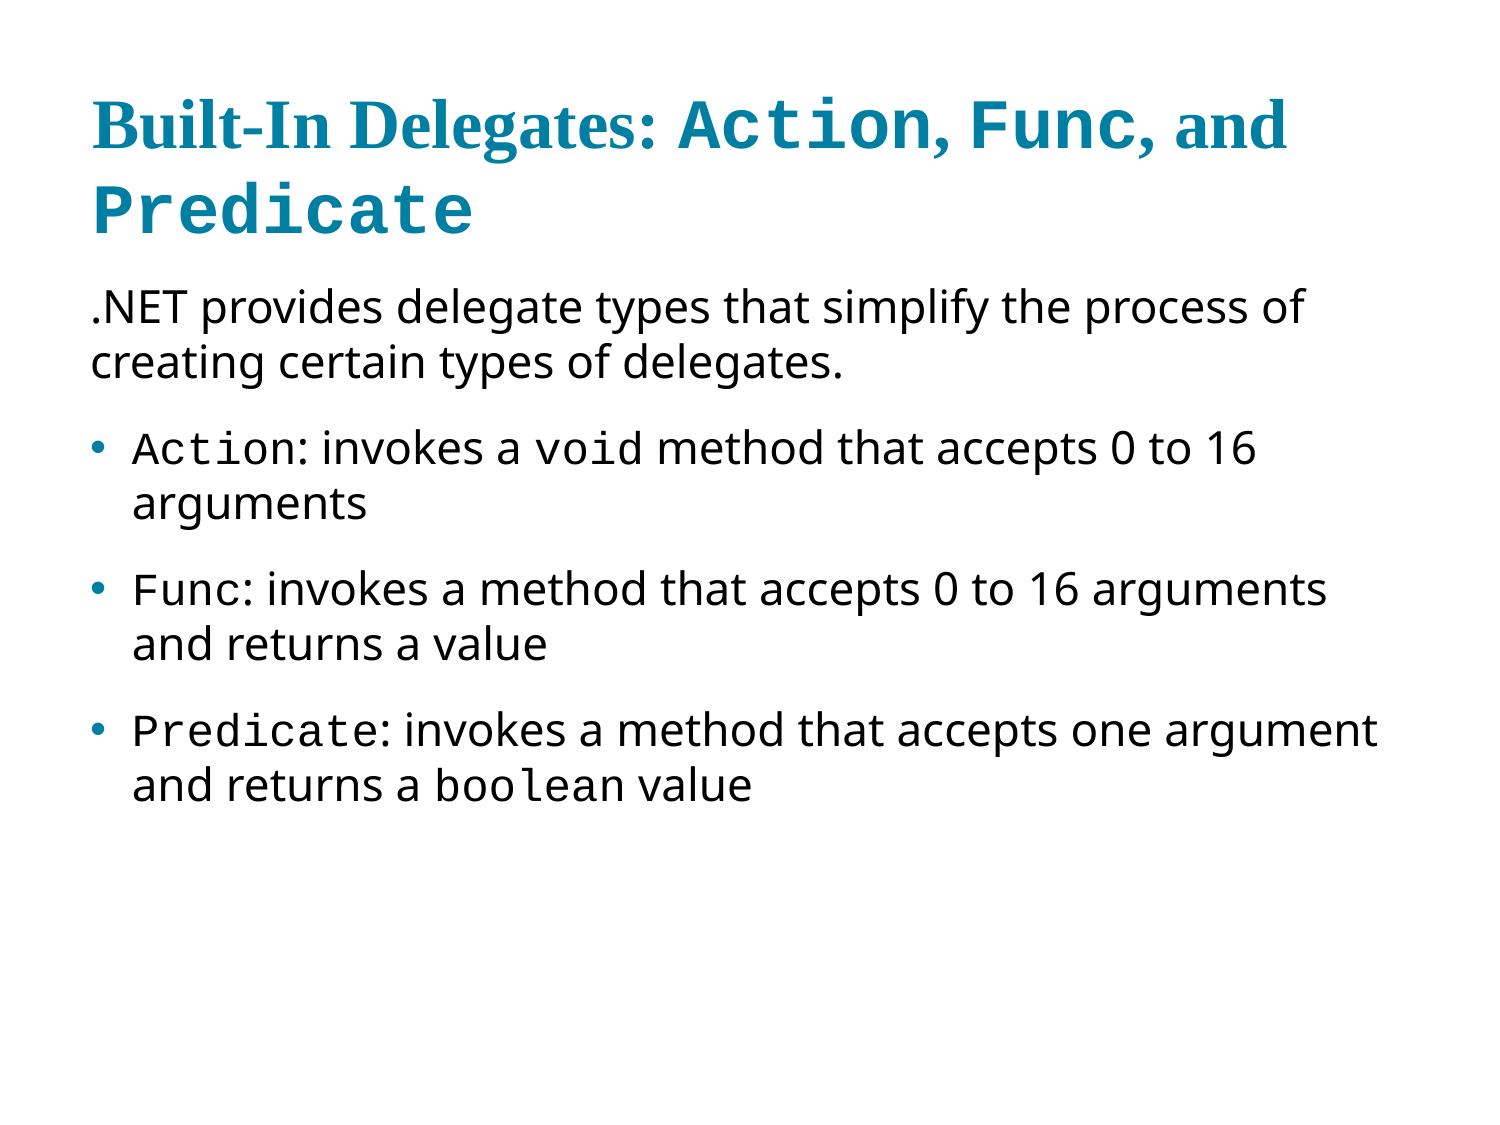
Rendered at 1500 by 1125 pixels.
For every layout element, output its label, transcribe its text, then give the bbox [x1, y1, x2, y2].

list .NET provides delegate types that simplify the process of creating certain types of delegates. Action: invokes a void method that accepts 0 to 16 arguments Func: invokes a method that accepts 0 to 16 arguments and returns a value Predicate: invokes a method that accepts one argument and returns a boolean value [75, 262, 1425, 931]
title Built-In Delegates: Action, Func, and Predicate [77, 82, 1428, 263]
